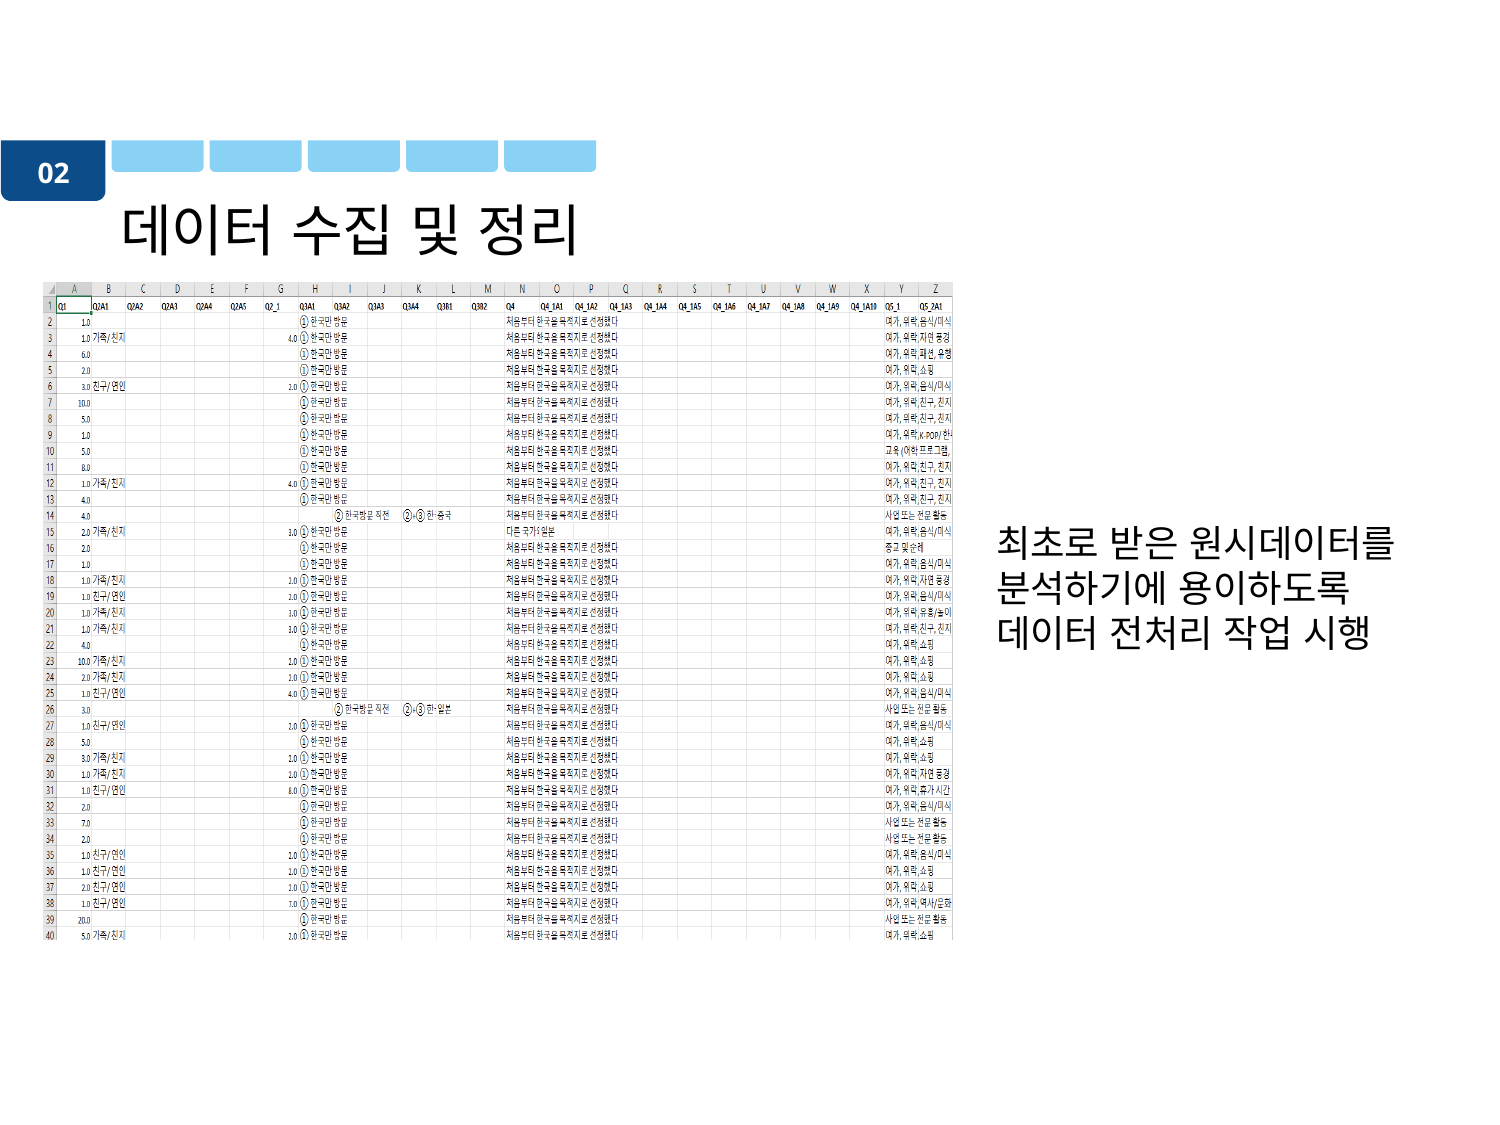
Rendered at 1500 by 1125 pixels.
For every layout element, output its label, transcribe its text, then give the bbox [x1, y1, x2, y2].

text_box [208, 139, 303, 174]
text_box [306, 139, 401, 174]
text_box 최초로 받은 원시데이터를 분석하기에 용이하도록 데이터 전처리 작업 시행 [981, 512, 1486, 663]
picture [43, 282, 953, 940]
text_box [110, 139, 205, 174]
text_box [405, 139, 500, 174]
text_box [503, 139, 598, 174]
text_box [0, 140, 106, 201]
text_box 데이터 수집 및 정리 [105, 187, 1332, 270]
